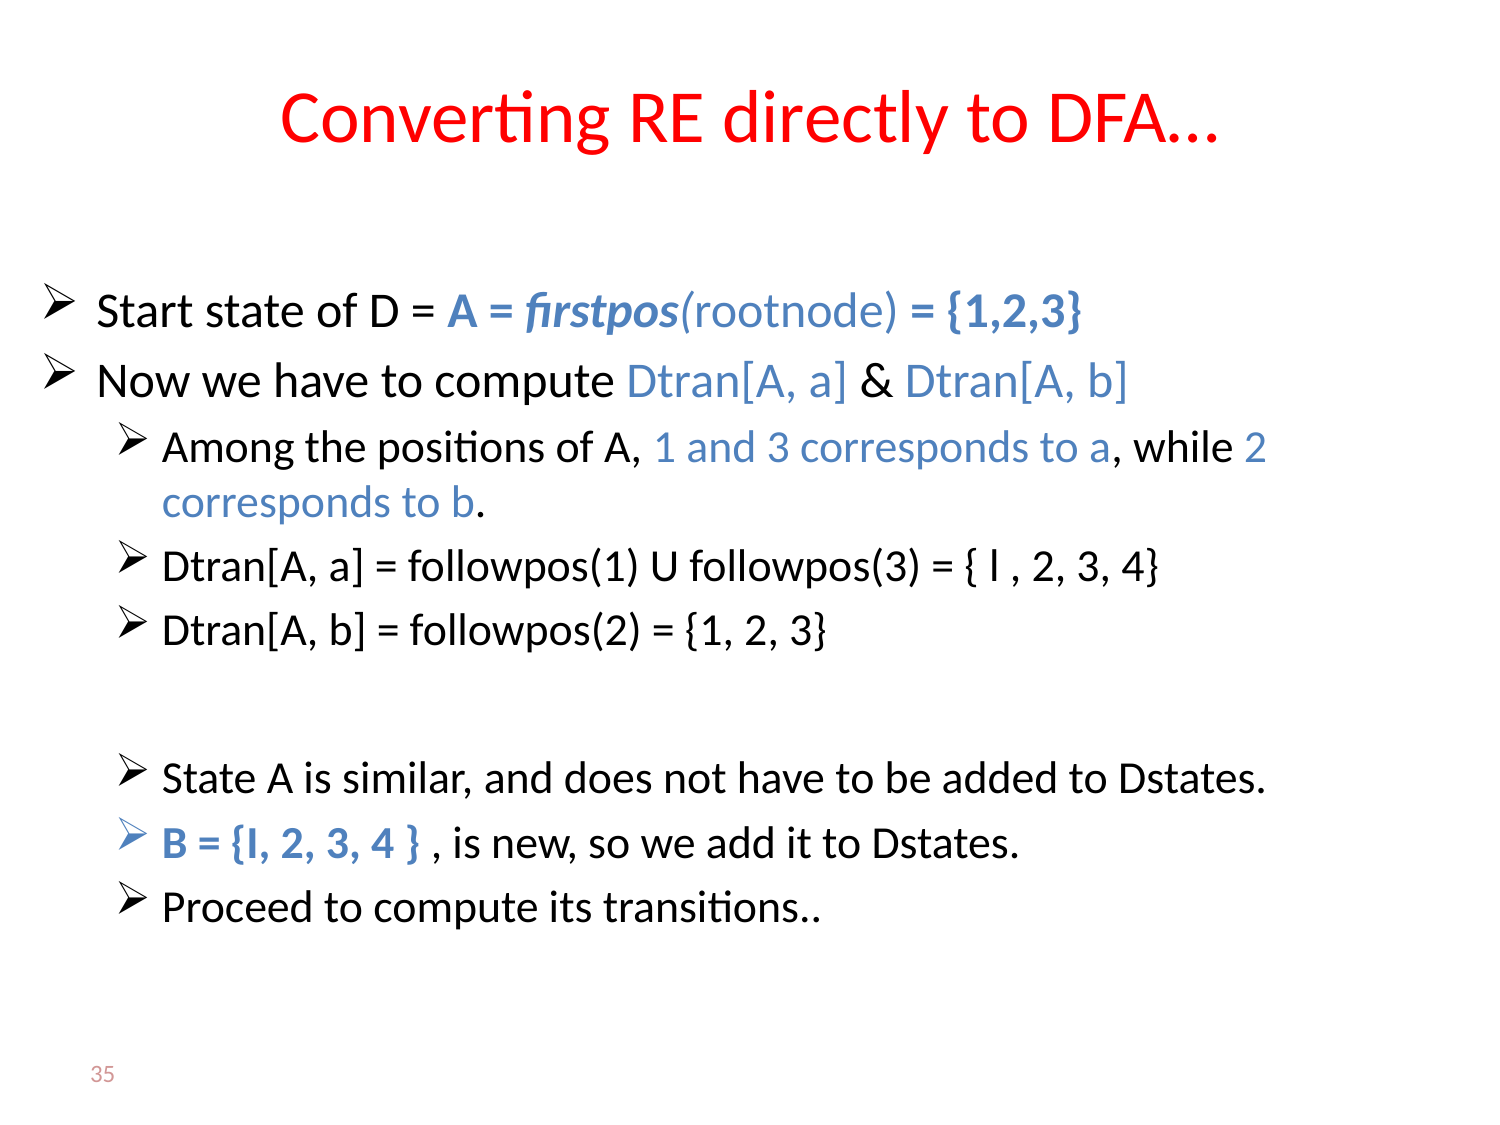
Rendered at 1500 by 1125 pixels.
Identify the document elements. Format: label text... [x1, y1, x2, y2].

list Start state of D = A = firstpos(rootnode) = {1,2,3} Now we have to compute Dtran[A, a] & Dtran[A, b] Among the positions of A, 1 and 3 corresponds to a, while 2 corresponds to b. Dtran[A, a] = followpos(1) U followpos(3) = { l , 2, 3, 4} Dtran[A, b] = followpos(2) = {1, 2, 3} State A is similar, and does not have to be added to Dstates. B = {I, 2, 3, 4 } , is new, so we add it to Dstates. Proceed to compute its transitions.. [24, 200, 1475, 1025]
title Converting RE directly to DFA… [75, 37, 1425, 188]
slide_number 35 [75, 1042, 425, 1103]
